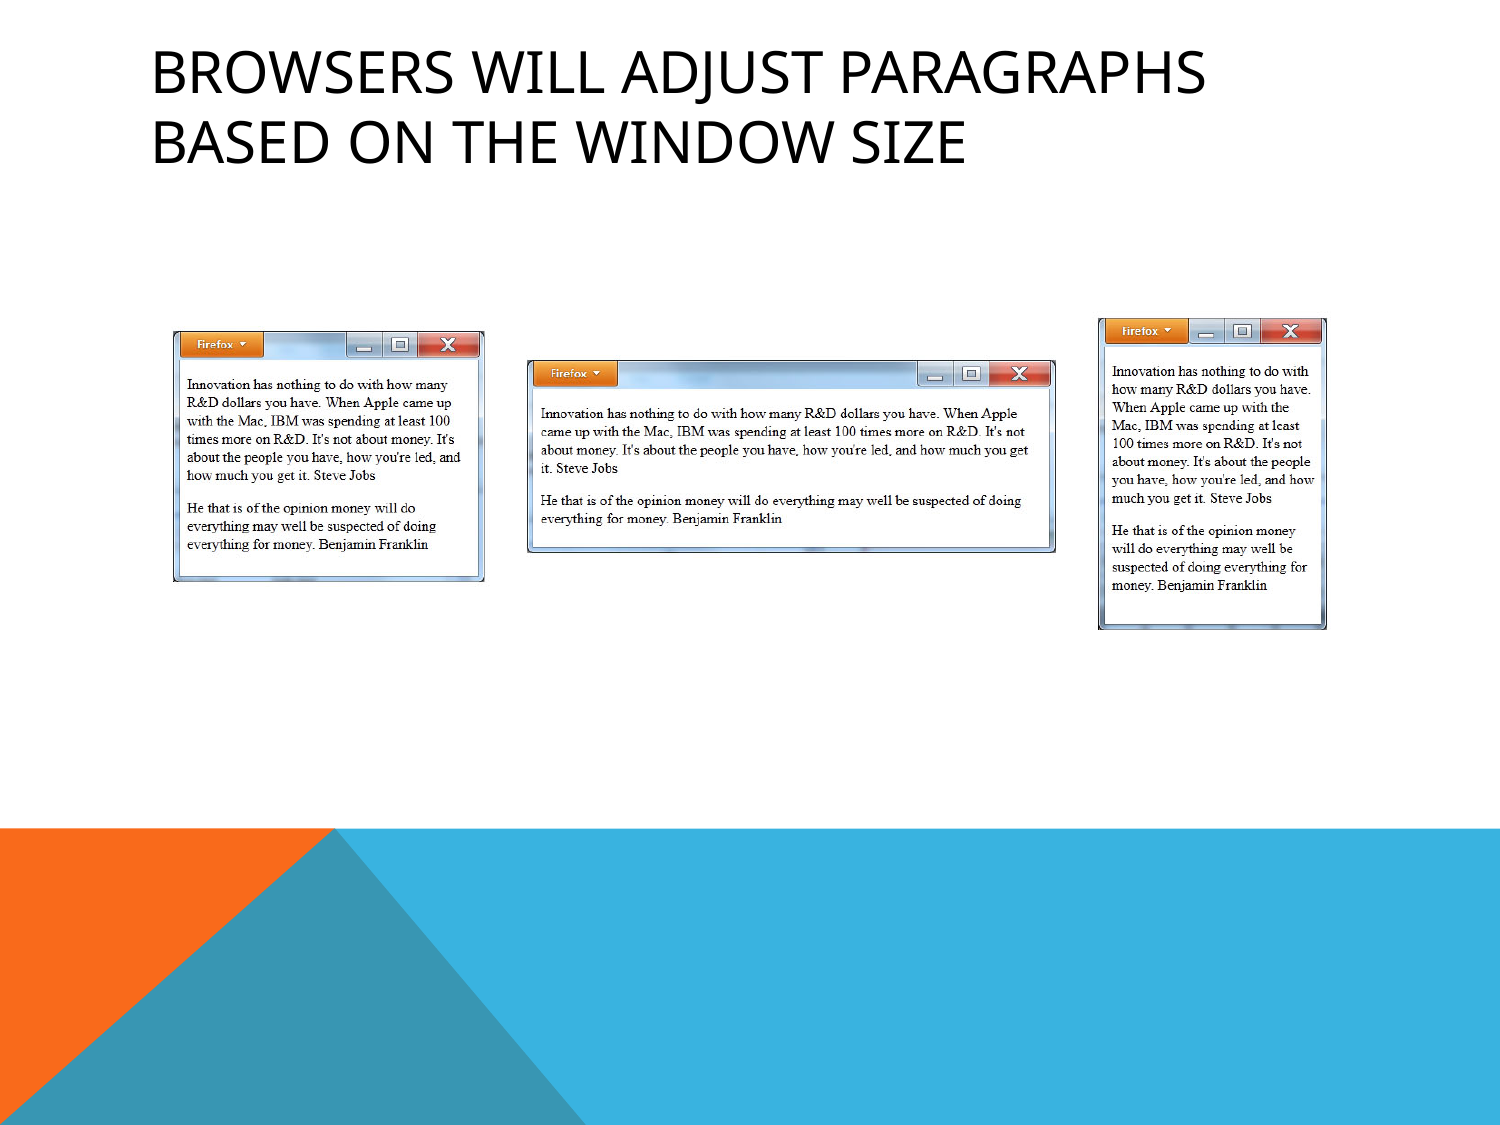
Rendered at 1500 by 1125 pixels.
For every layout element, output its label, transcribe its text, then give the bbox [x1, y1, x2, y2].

title Browsers will adjust paragraphs based on the window size [135, 60, 1369, 150]
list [134, 289, 1369, 660]
